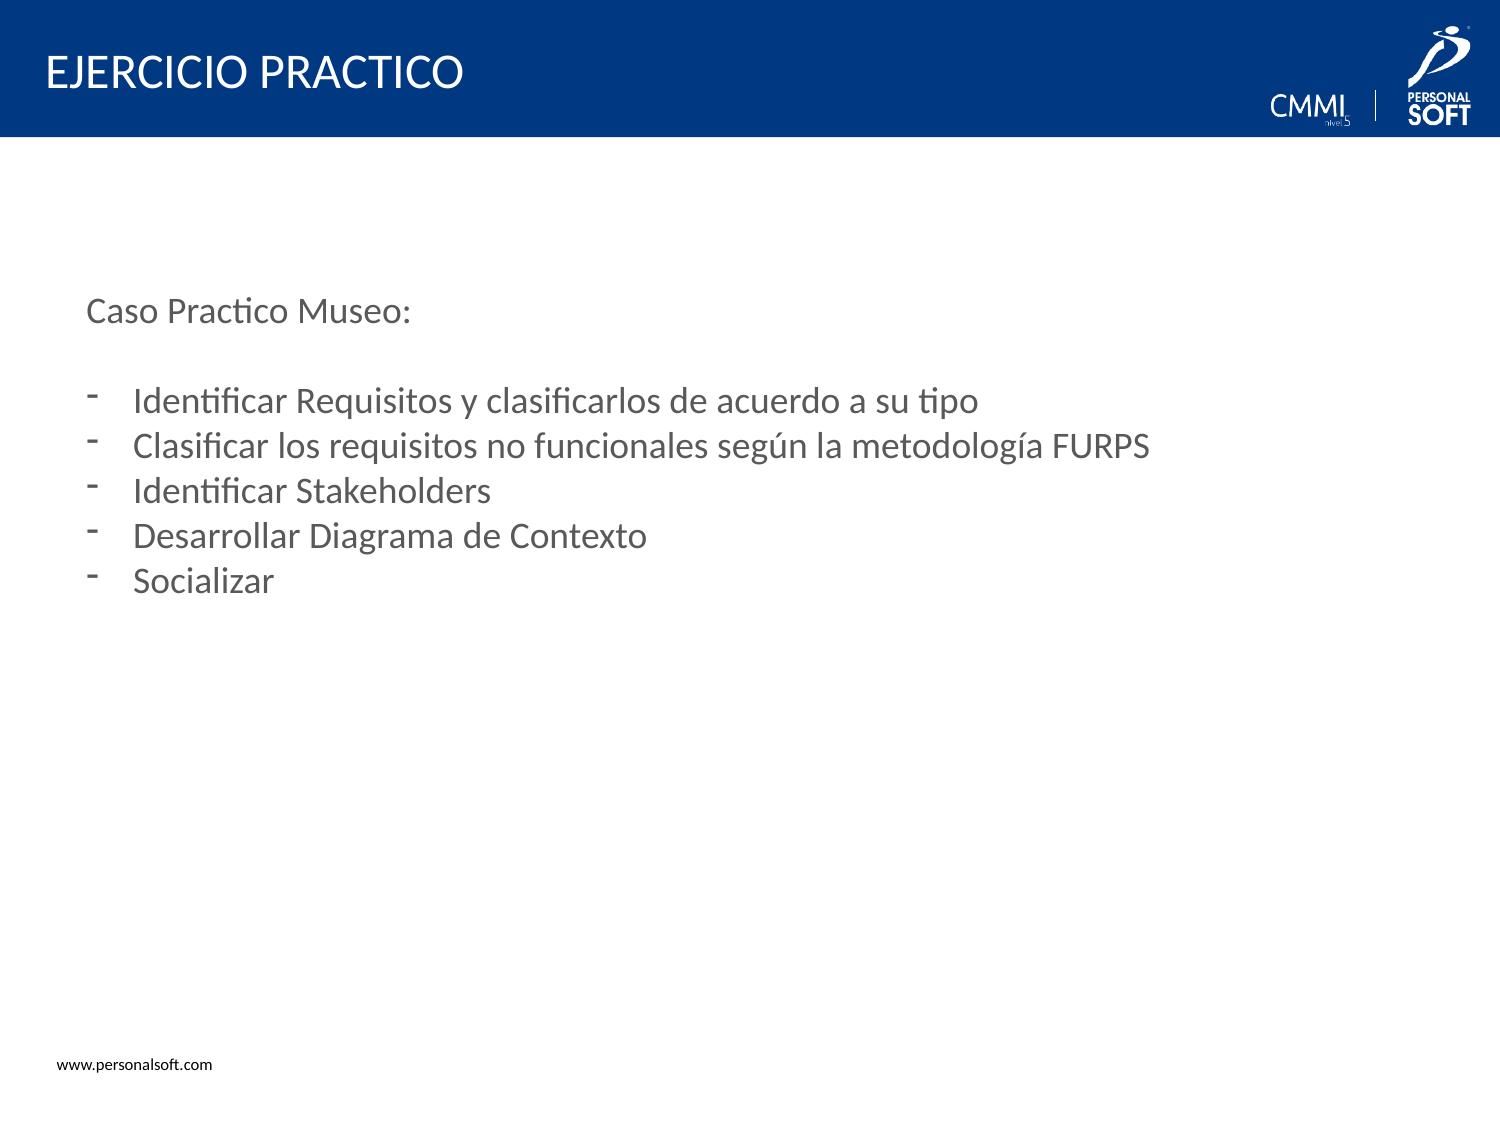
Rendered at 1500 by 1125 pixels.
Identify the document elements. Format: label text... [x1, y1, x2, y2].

picture [1269, 94, 1350, 126]
picture [1407, 24, 1471, 126]
text_box Caso Practico Museo: Identificar Requisitos y clasificarlos de acuerdo a su tipo Clasificar los requisitos no funcionales según la metodología FURPS Identificar Stakeholders Desarrollar Diagrama de Contexto Socializar [71, 278, 1431, 699]
text_box www.personalsoft.com [41, 1046, 229, 1082]
text_box EJERCICIO PRACTICO [0, 0, 1500, 139]
